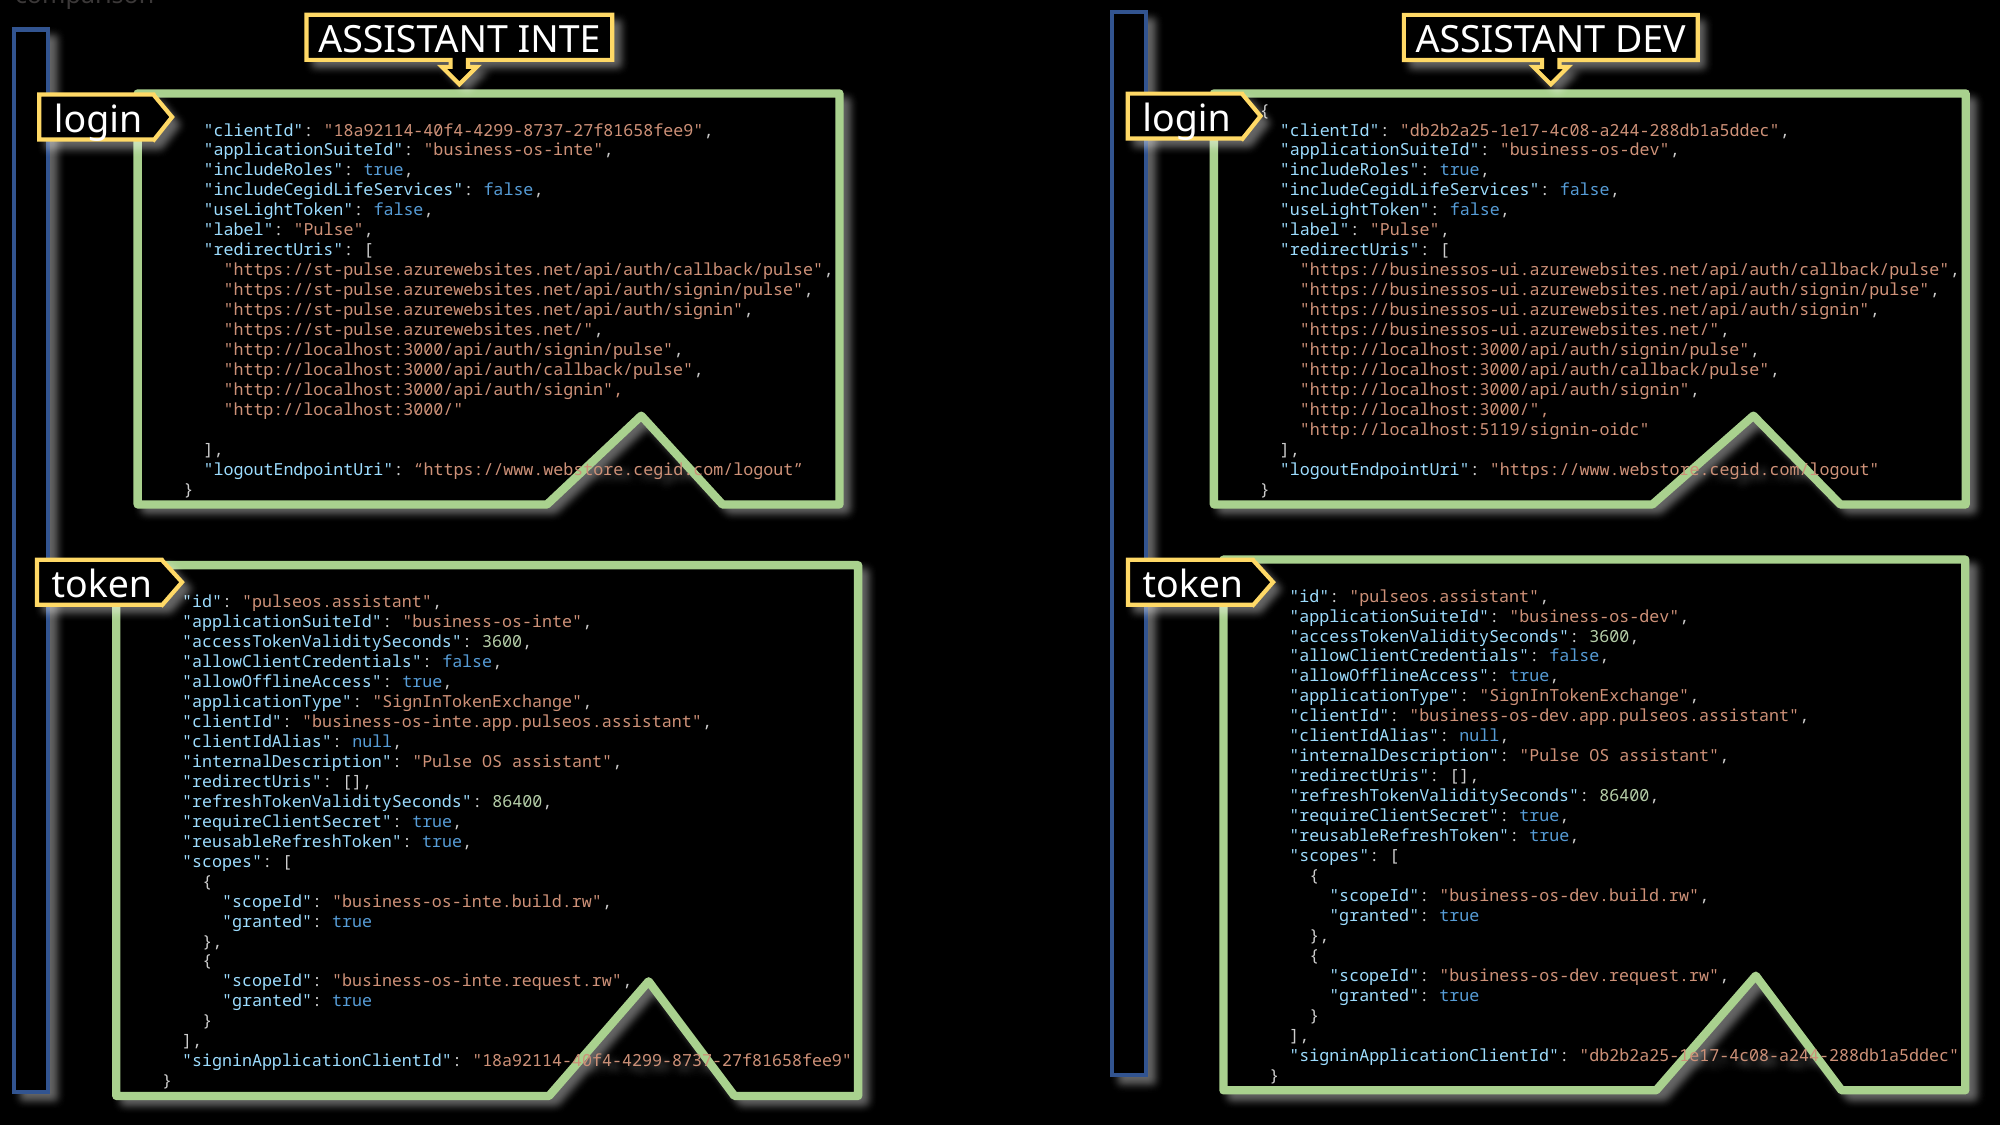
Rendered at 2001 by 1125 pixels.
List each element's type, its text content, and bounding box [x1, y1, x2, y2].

text_box token [1128, 559, 1274, 605]
text_box [1111, 11, 1147, 1076]
text_box token [36, 559, 183, 605]
text_box login [1127, 93, 1261, 139]
text_box ASSISTANT DEV [1403, 14, 1698, 85]
text_box { "clientId": "18a92114-40f4-4299-8737-27f81658fee9", "applicationSuiteId": "business-os-inte", "includeRoles": true, "includeCegidLifeServices": false, "useLightToken": false, "label": "Pulse", "redirectUris": [ "https://st-pulse.azurewebsites.net/api/auth/callback/pulse", "https://st-pulse.azurewebsites.net/api/auth/signin/pulse", "https://st-pulse.azurewebsites.net/api/auth/signin", "https://st-pulse.azurewebsites.net/", "http://localhost:3000/api/auth/signin/pulse", "http://localhost:3000/api/auth/callback/pulse", "http://localhost:3000/api/auth/signin", "http://localhost:3000/" ], "logoutEndpointUri": “https://www.webstore.cegid.com/logout” } [137, 93, 840, 505]
text_box { "clientId": "db2b2a25-1e17-4c08-a244-288db1a5ddec", "applicationSuiteId": "business-os-dev", "includeRoles": true, "includeCegidLifeServices": false, "useLightToken": false, "label": "Pulse", "redirectUris": [ "https://businessos-ui.azurewebsites.net/api/auth/callback/pulse", "https://businessos-ui.azurewebsites.net/api/auth/signin/pulse", "https://businessos-ui.azurewebsites.net/api/auth/signin", "https://businessos-ui.azurewebsites.net/", "http://localhost:3000/api/auth/signin/pulse", "http://localhost:3000/api/auth/callback/pulse", "http://localhost:3000/api/auth/signin", "http://localhost:3000/", "http://localhost:5119/signin-oidc" ], "logoutEndpointUri": "https://www.webstore.cegid.com/logout" } [1213, 93, 1966, 505]
text_box login [39, 94, 173, 140]
text_box { "id": "pulseos.assistant", "applicationSuiteId": "business-os-inte", "accessTokenValiditySeconds": 3600, "allowClientCredentials": false, "allowOfflineAccess": true, "applicationType": "SignInTokenExchange", "clientId": "business-os-inte.app.pulseos.assistant", "clientIdAlias": null, "internalDescription": "Pulse OS assistant", "redirectUris": [], "refreshTokenValiditySeconds": 86400, "requireClientSecret": true, "reusableRefreshToken": true, "scopes": [ { "scopeId": "business-os-inte.build.rw", "granted": true }, { "scopeId": "business-os-inte.request.rw", "granted": true } ], "signinApplicationClientId": "18a92114-40f4-4299-8737-27f81658fee9" } [116, 565, 859, 1096]
text_box ASSISTANT INTE [306, 14, 613, 85]
text_box [13, 151, 49, 1093]
text_box { "id": "pulseos.assistant", "applicationSuiteId": "business-os-dev", "accessTokenValiditySeconds": 3600, "allowClientCredentials": false, "allowOfflineAccess": true, "applicationType": "SignInTokenExchange", "clientId": "business-os-dev.app.pulseos.assistant", "clientIdAlias": null, "internalDescription": "Pulse OS assistant", "redirectUris": [], "refreshTokenValiditySeconds": 86400, "requireClientSecret": true, "reusableRefreshToken": true, "scopes": [ { "scopeId": "business-os-dev.build.rw", "granted": true }, { "scopeId": "business-os-dev.request.rw", "granted": true } ], "signinApplicationClientId": "db2b2a25-1e17-4c08-a244-288db1a5ddec" } [1223, 559, 1966, 1091]
title 3.1 comparison [0, 0, 176, 151]
